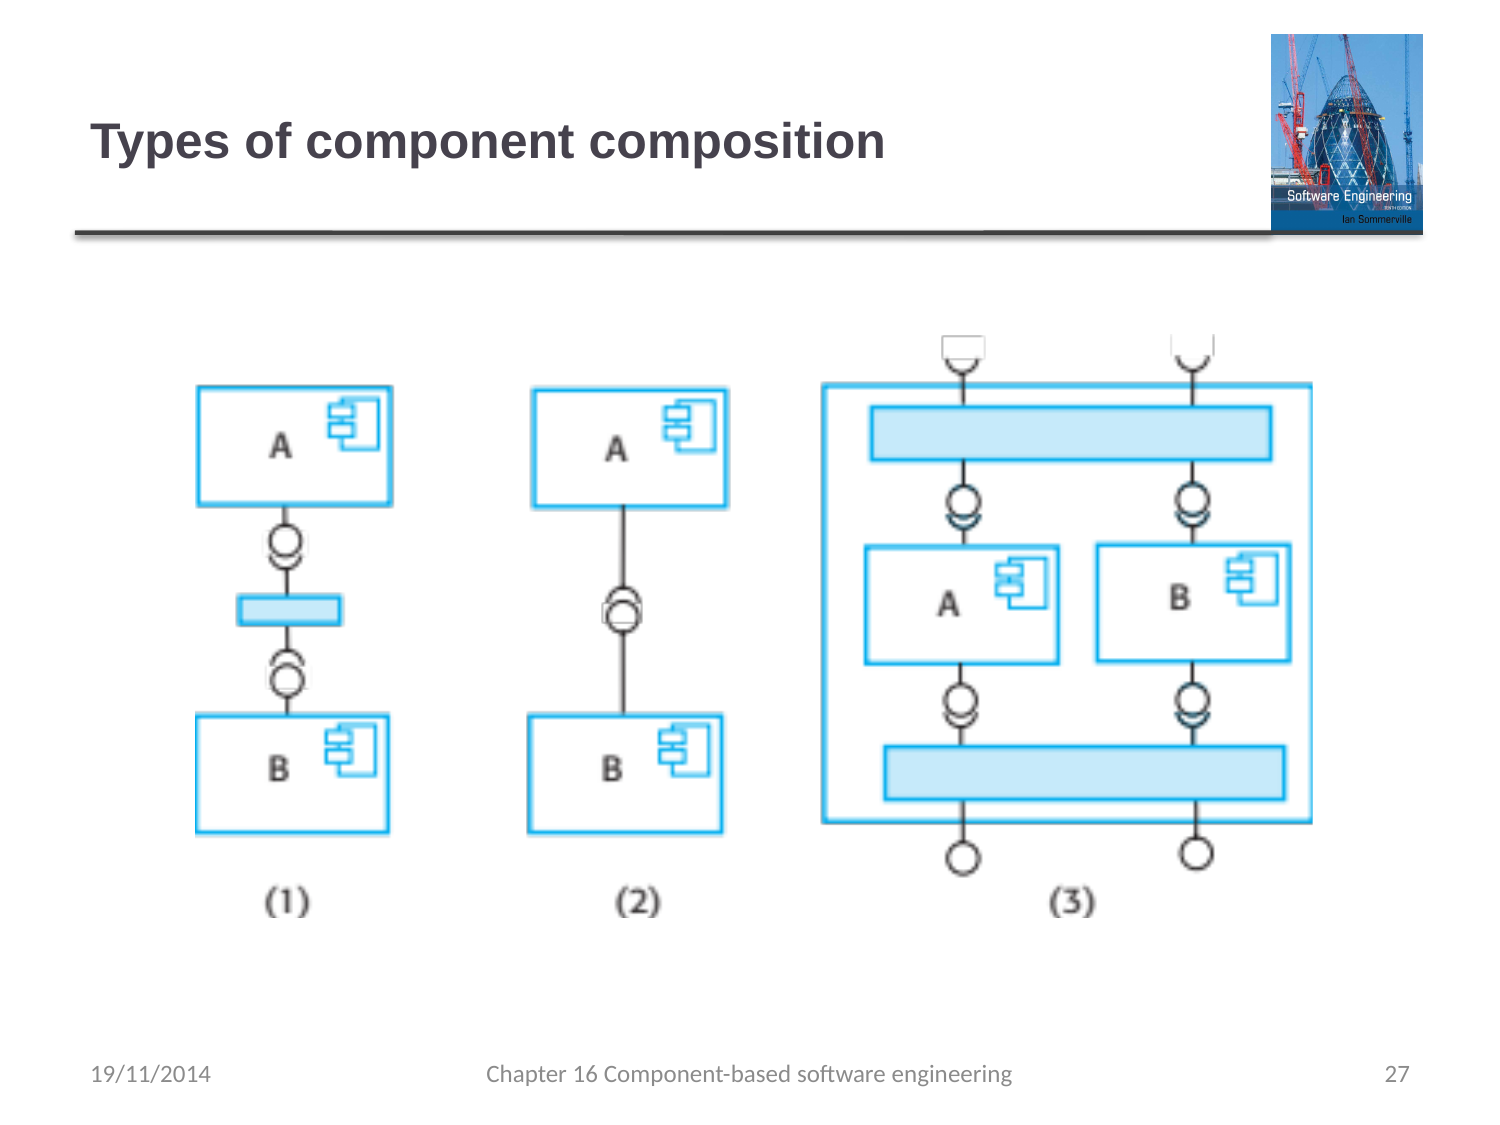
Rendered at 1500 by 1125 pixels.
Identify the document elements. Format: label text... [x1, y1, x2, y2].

footer Chapter 16 Component-based software engineering [425, 1042, 1074, 1103]
picture [194, 334, 1313, 918]
picture [1271, 34, 1423, 230]
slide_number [75, 1042, 425, 1103]
slide_number 27 [1074, 1042, 1425, 1103]
title Types of component composition [74, 44, 1272, 233]
